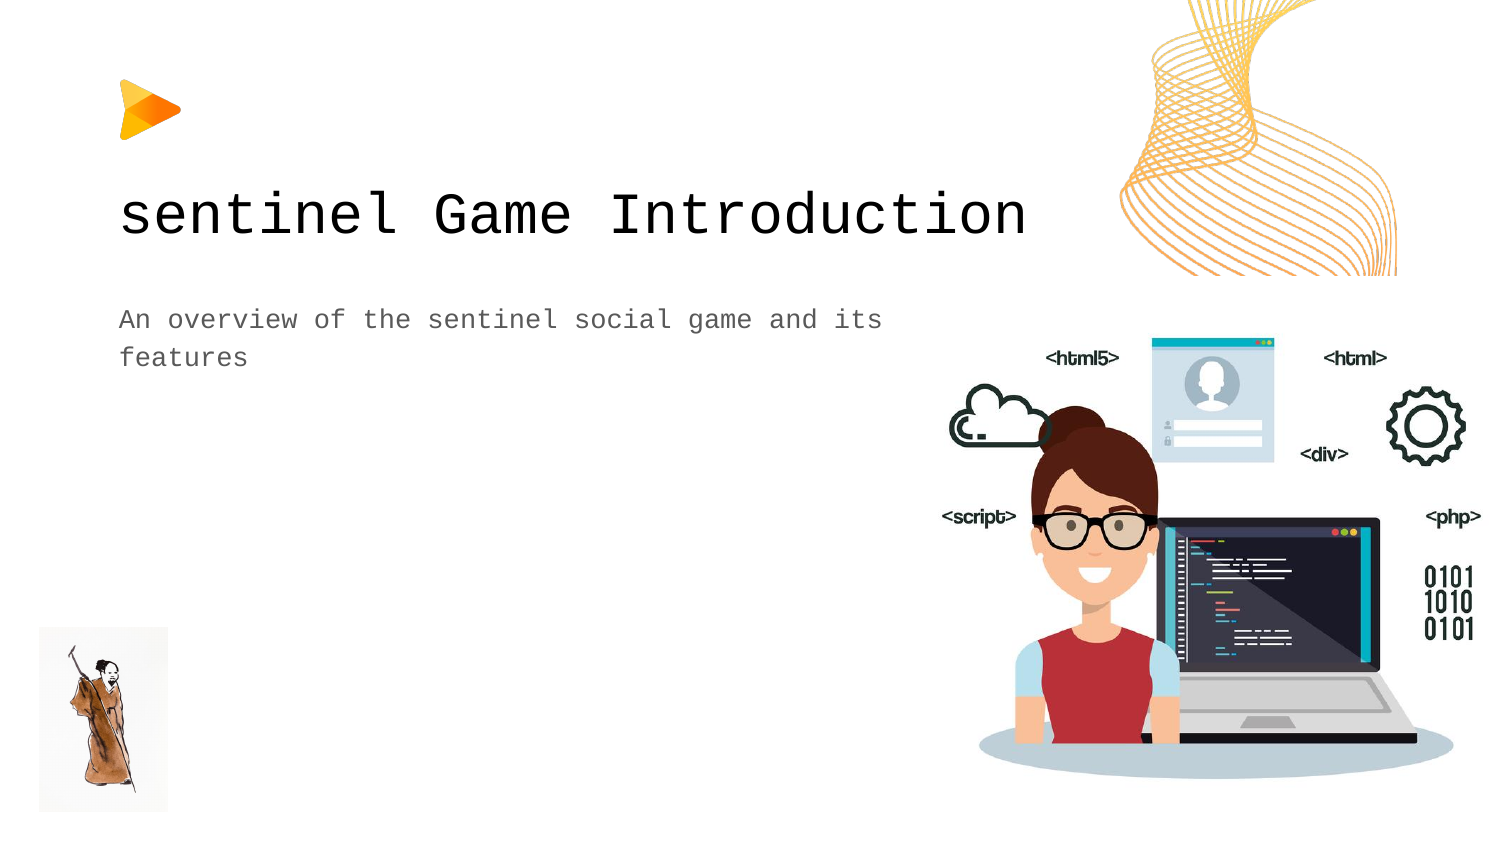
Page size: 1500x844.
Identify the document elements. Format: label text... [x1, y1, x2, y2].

picture [119, 78, 181, 140]
picture [39, 627, 168, 812]
picture [932, 0, 1500, 844]
title sentinel Game Introduction [103, 151, 1364, 271]
list An overview of the sentinel social game and its features [103, 281, 909, 378]
